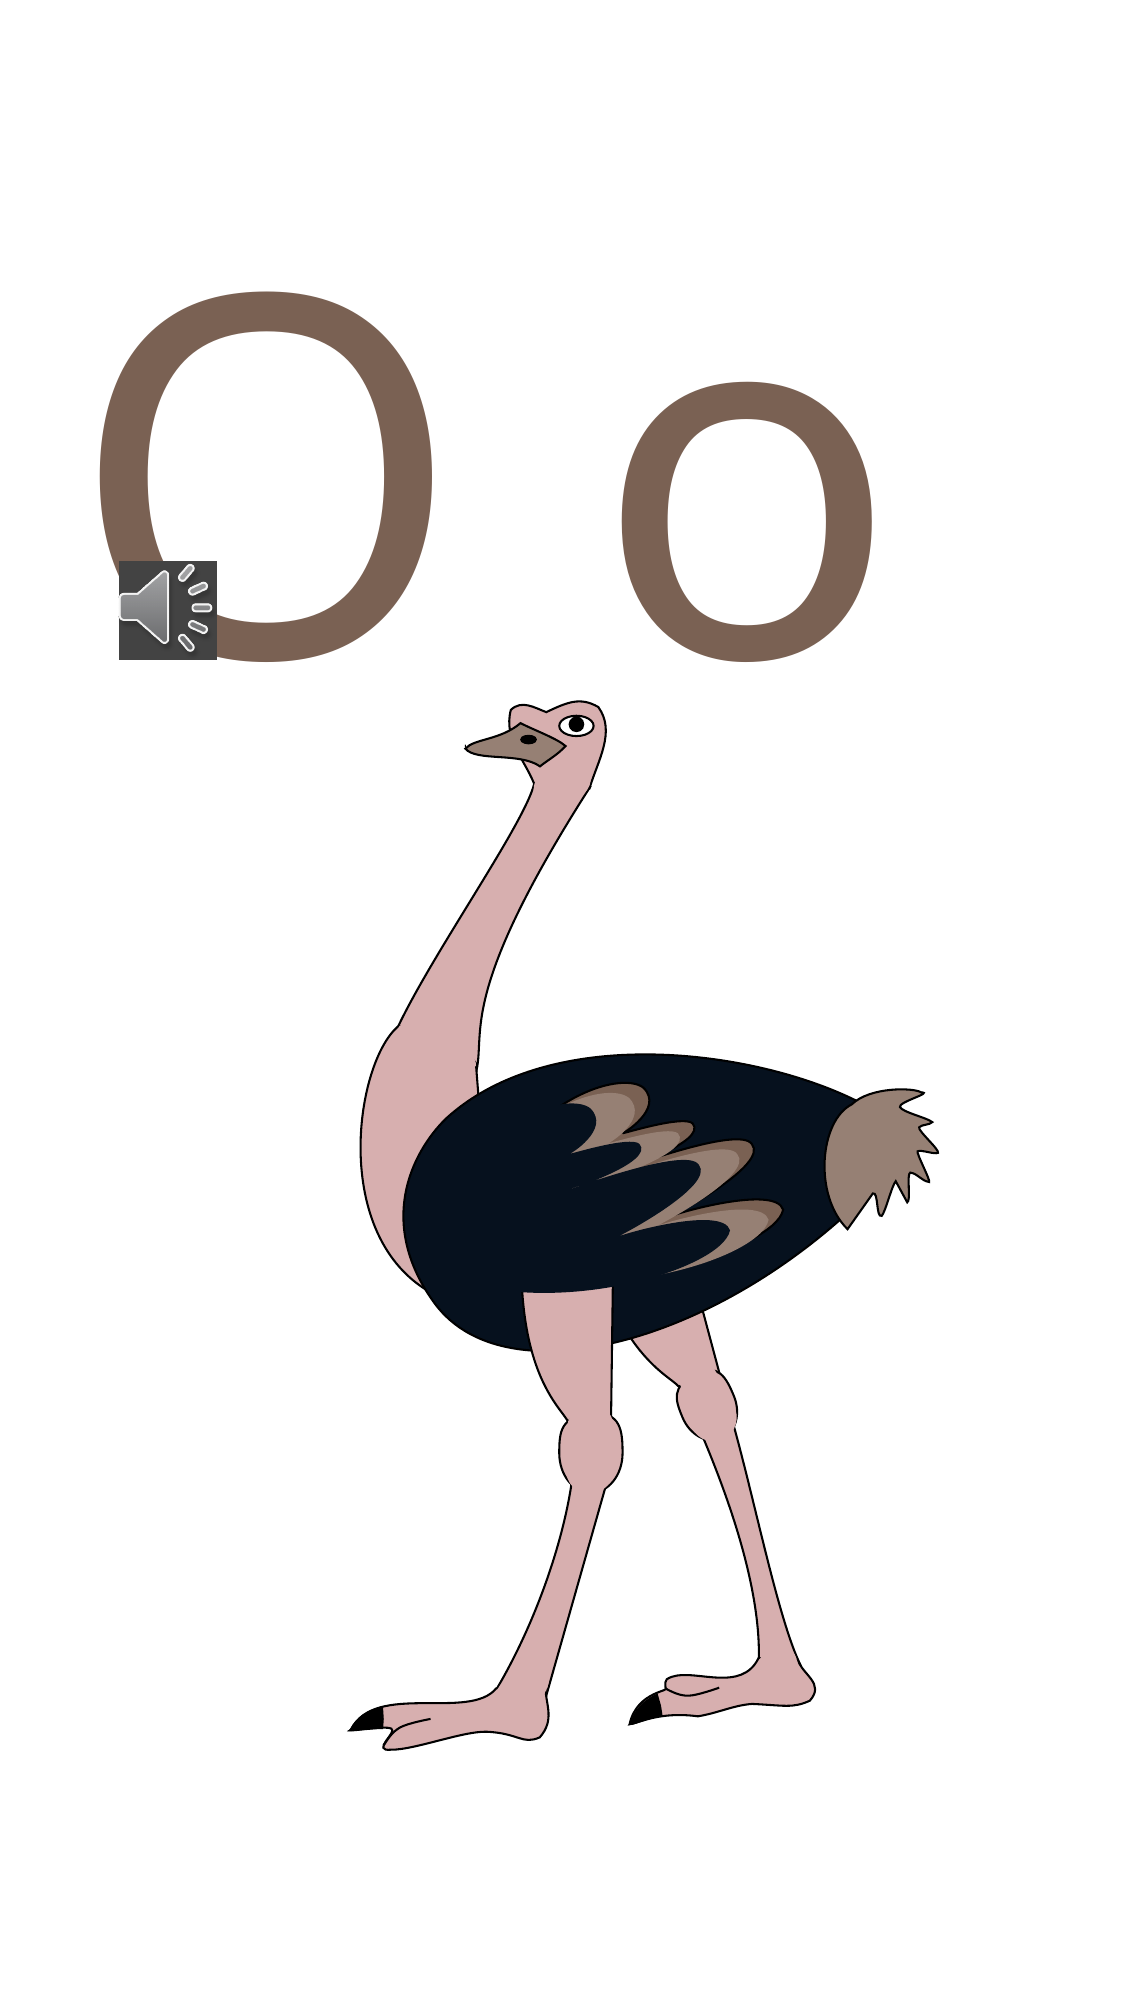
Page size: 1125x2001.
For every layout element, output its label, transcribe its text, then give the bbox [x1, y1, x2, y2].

text_box O o [55, 145, 1125, 766]
picture [118, 560, 219, 661]
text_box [350, 701, 939, 1750]
